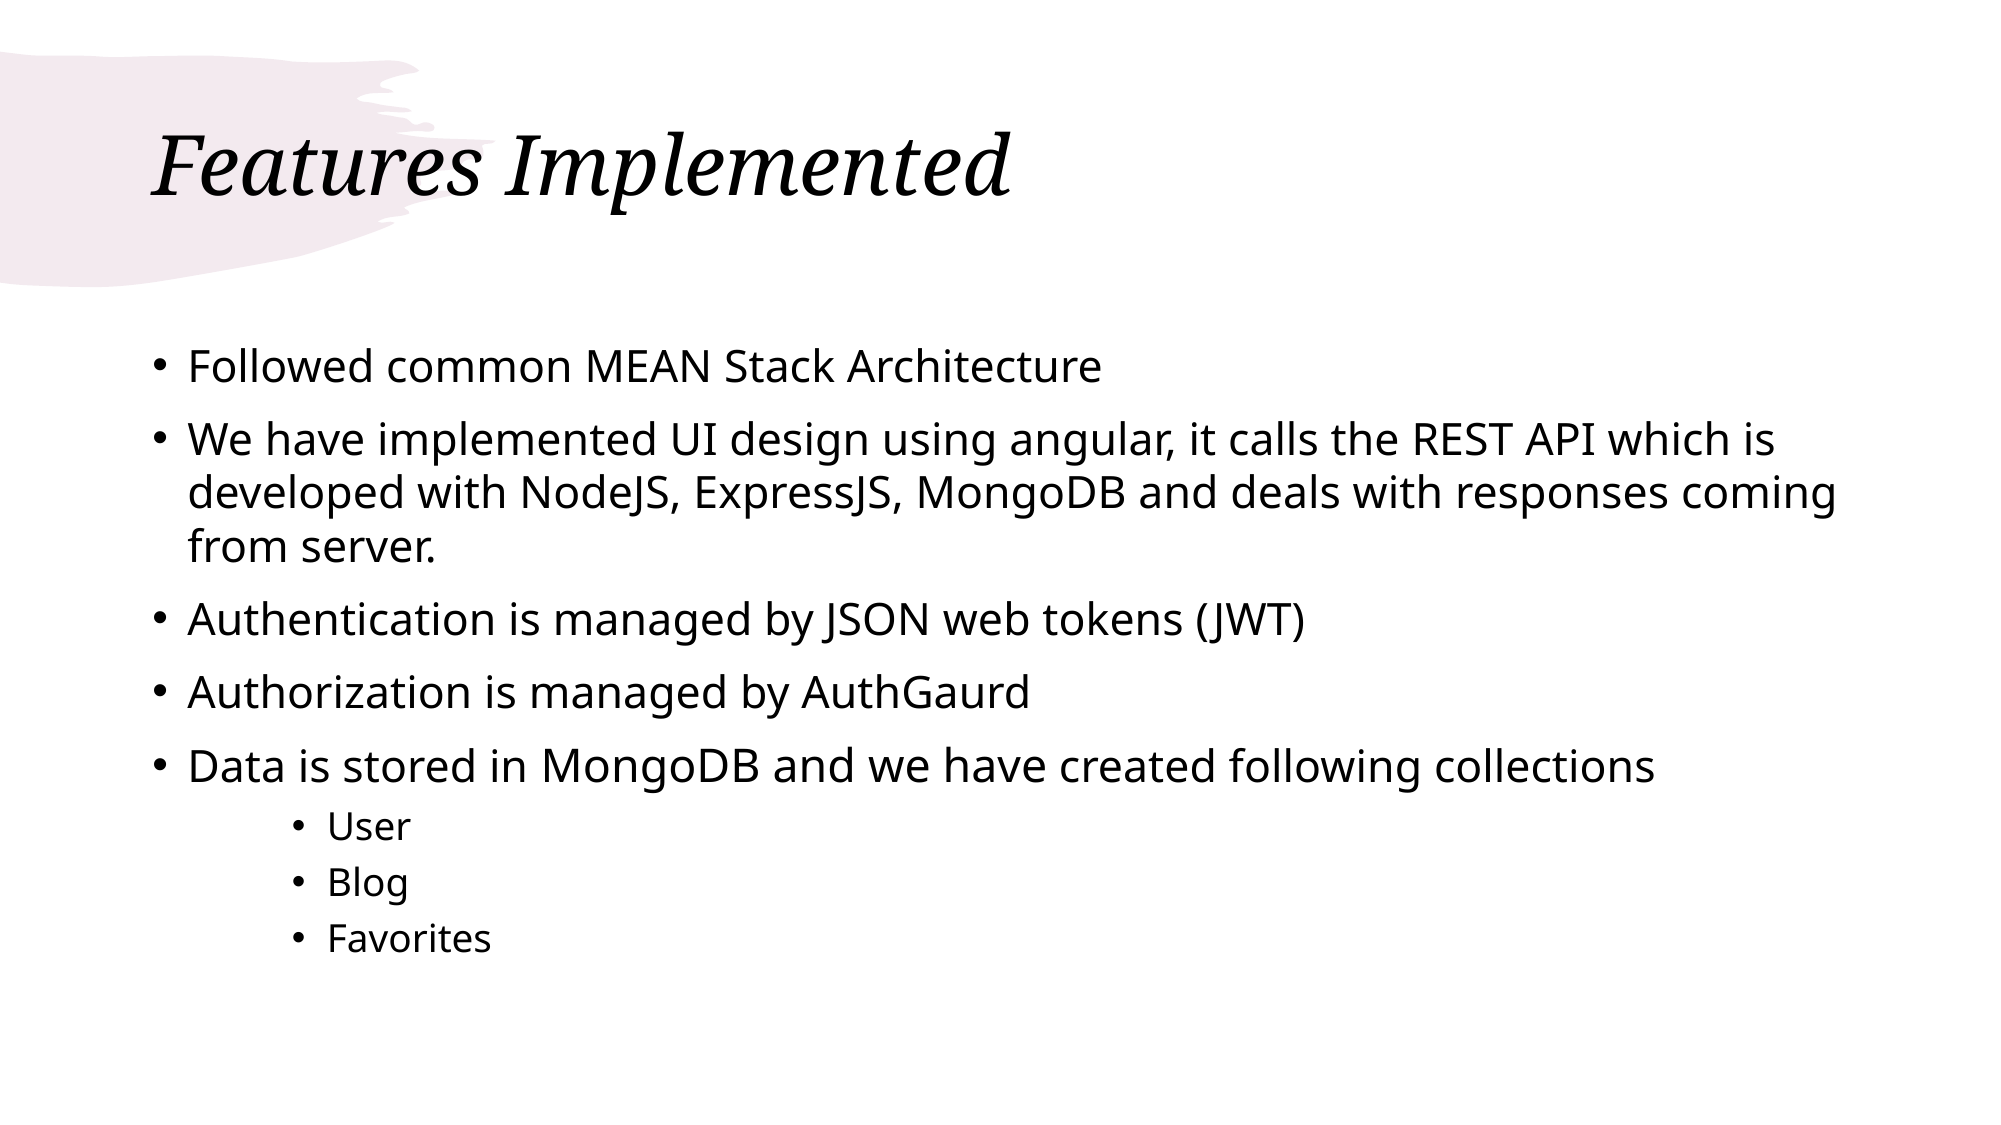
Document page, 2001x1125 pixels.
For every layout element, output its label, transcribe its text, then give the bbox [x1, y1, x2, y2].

list Followed common MEAN Stack Architecture We have implemented UI design using angular, it calls the REST API which is developed with NodeJS, ExpressJS, MongoDB and deals with responses coming from server. Authentication is managed by JSON web tokens (JWT) Authorization is managed by AuthGaurd Data is stored in MongoDB and we have created following collections User Blog Favorites [137, 329, 1863, 1013]
title Features Implemented [137, 59, 1863, 278]
